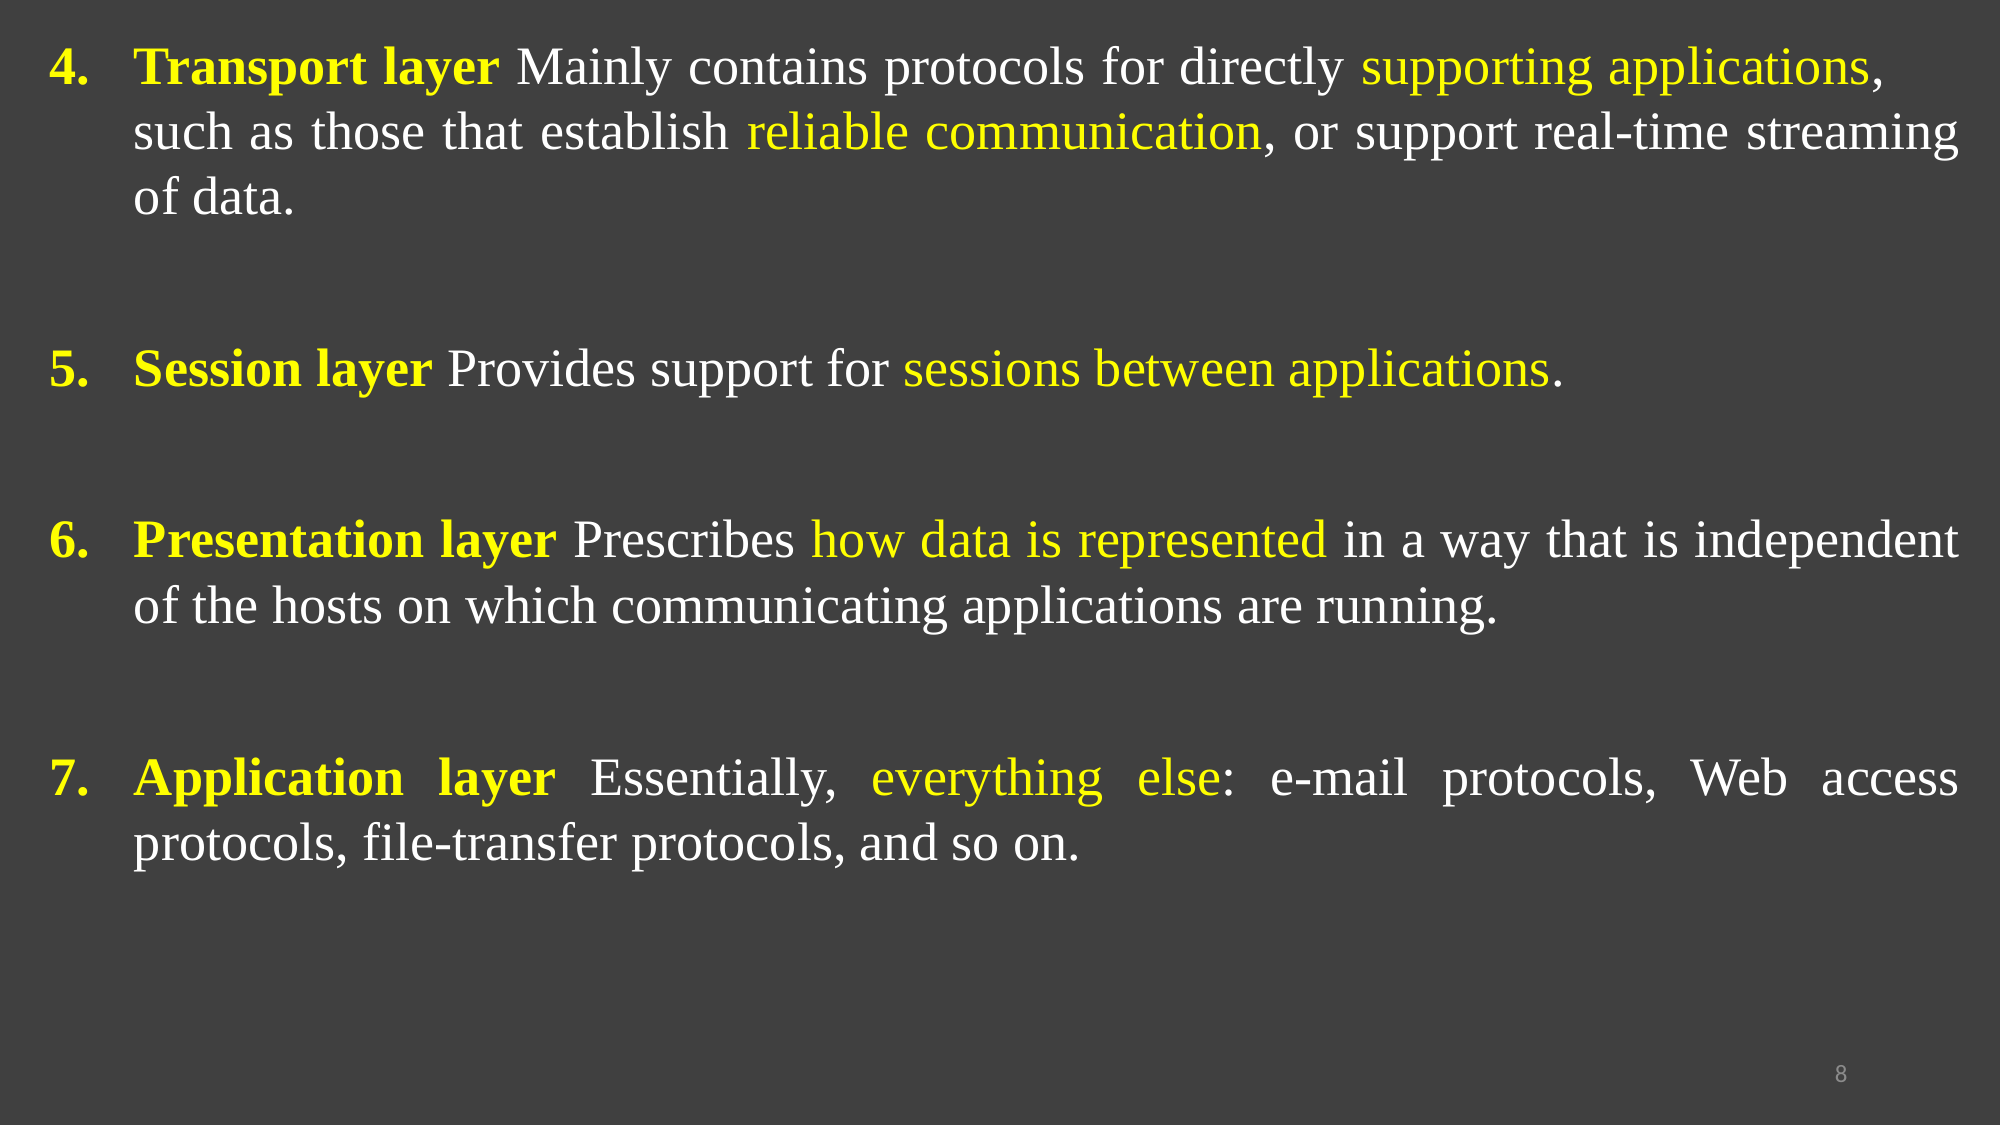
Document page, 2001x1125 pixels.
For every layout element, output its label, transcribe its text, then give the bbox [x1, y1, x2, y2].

list Transport layer Mainly contains protocols for directly supporting applications, such as those that establish reliable communication, or support real-time streaming of data. Session layer Provides support for sessions between applications. Presentation layer Prescribes how data is represented in a way that is independent of the hosts on which communicating applications are running. Application layer Essentially, everything else: e-mail protocols, Web access protocols, file-transfer protocols, and so on. [34, 22, 1976, 1103]
slide_number 8 [1412, 1042, 1863, 1103]
